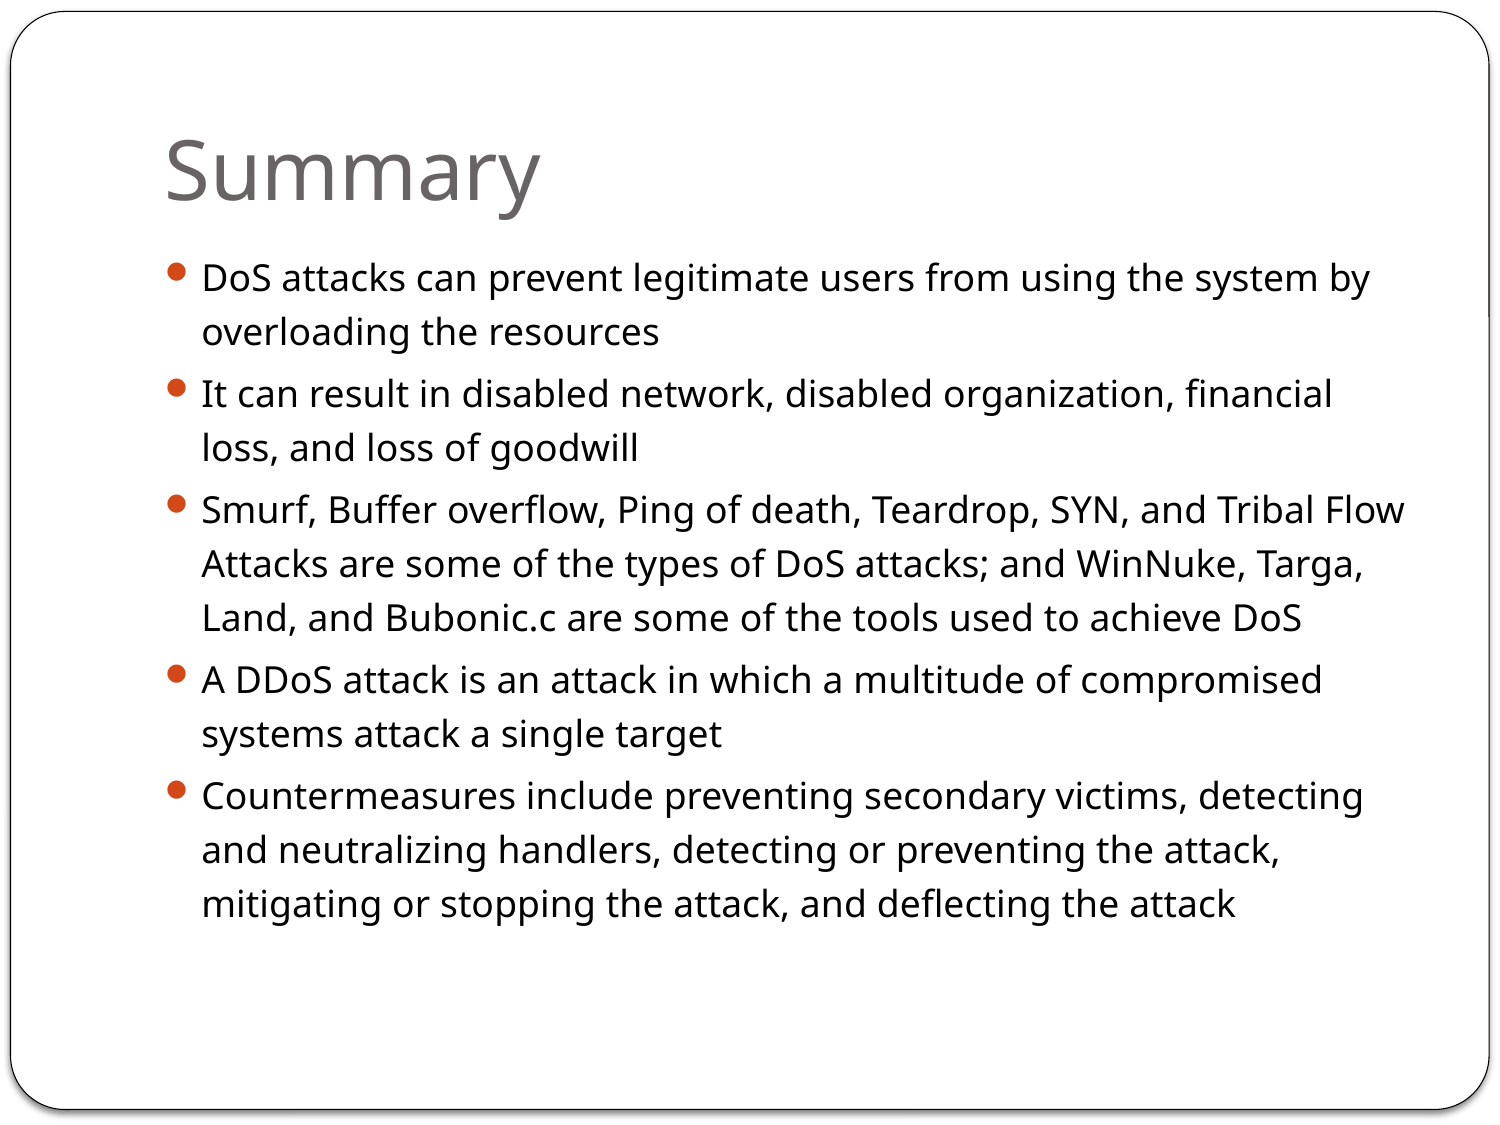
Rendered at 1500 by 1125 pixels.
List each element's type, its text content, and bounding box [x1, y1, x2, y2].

title Summary [150, 45, 1425, 233]
list DoS attacks can prevent legitimate users from using the system by overloading the resources It can result in disabled network, disabled organization, financial loss, and loss of goodwill Smurf, Buffer overflow, Ping of death, Teardrop, SYN, and Tribal Flow Attacks are some of the types of DoS attacks; and WinNuke, Targa, Land, and Bubonic.c are some of the tools used to achieve DoS A DDoS attack is an attack in which a multitude of compromised systems attack a single target Countermeasures include preventing secondary victims, detecting and neutralizing handlers, detecting or preventing the attack, mitigating or stopping the attack, and deflecting the attack [150, 237, 1425, 988]
